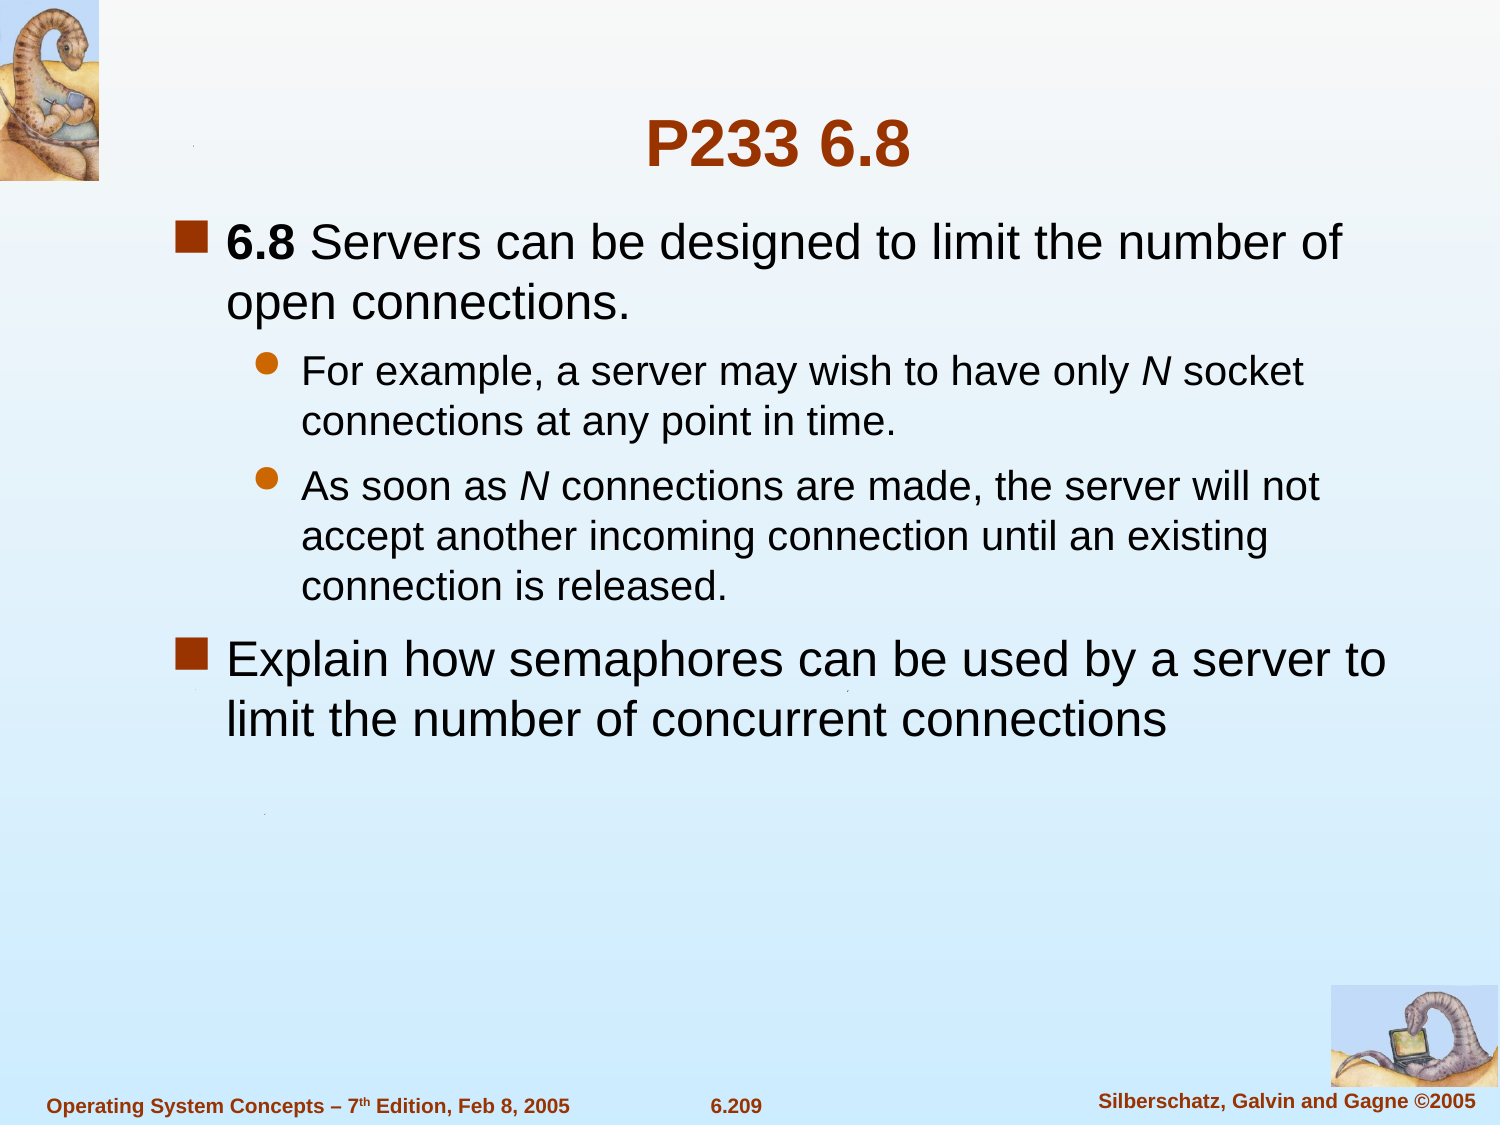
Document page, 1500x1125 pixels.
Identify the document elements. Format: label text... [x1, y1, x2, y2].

text_box P233 6.8 [116, 87, 1442, 188]
text_box 6.8 Servers can be designed to limit the number of open connections. For example, a server may wish to have only N socket connections at any point in time. As soon as N connections are made, the server will not accept another incoming connection until an existing connection is released. Explain how semaphores can be used by a server to limit the number of concurrent connections [164, 201, 1442, 754]
picture [0, 0, 99, 181]
picture [1331, 985, 1498, 1087]
